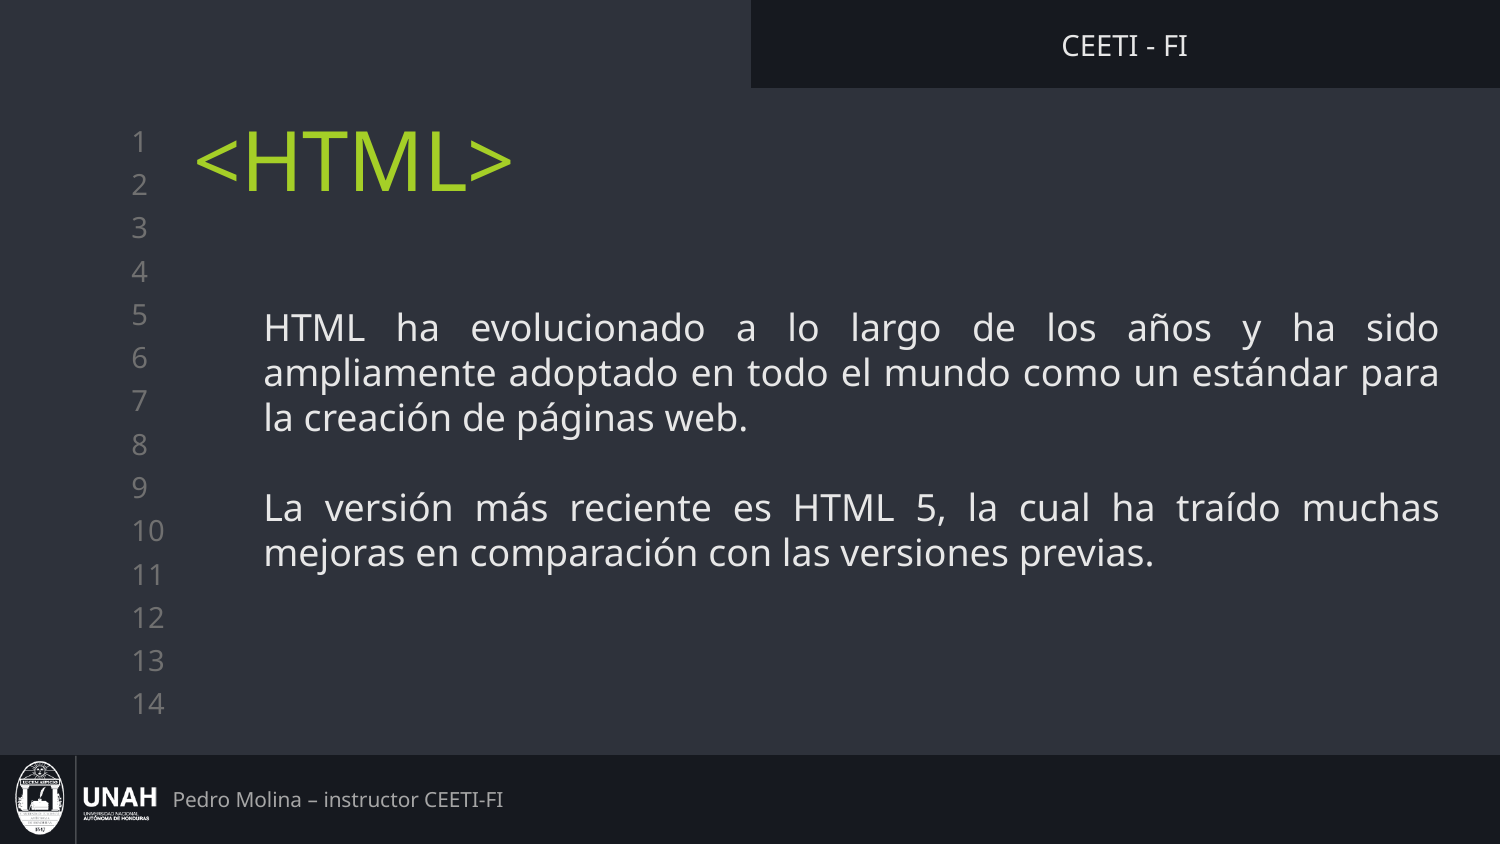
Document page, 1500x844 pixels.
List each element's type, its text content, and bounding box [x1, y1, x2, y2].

subtitle HTML ha evolucionado a lo largo de los años y ha sido ampliamente adoptado en todo el mundo como un estándar para la creación de páginas web. La versión más reciente es HTML 5, la cual ha traído muchas mejoras en comparación con las versiones previas. [248, 251, 1456, 627]
subtitle Pedro Molina – instructor CEETI-FI [163, 770, 693, 829]
picture [11, 750, 158, 844]
subtitle CEETI - FI [750, 15, 1500, 74]
title <HTML> [178, 64, 915, 252]
